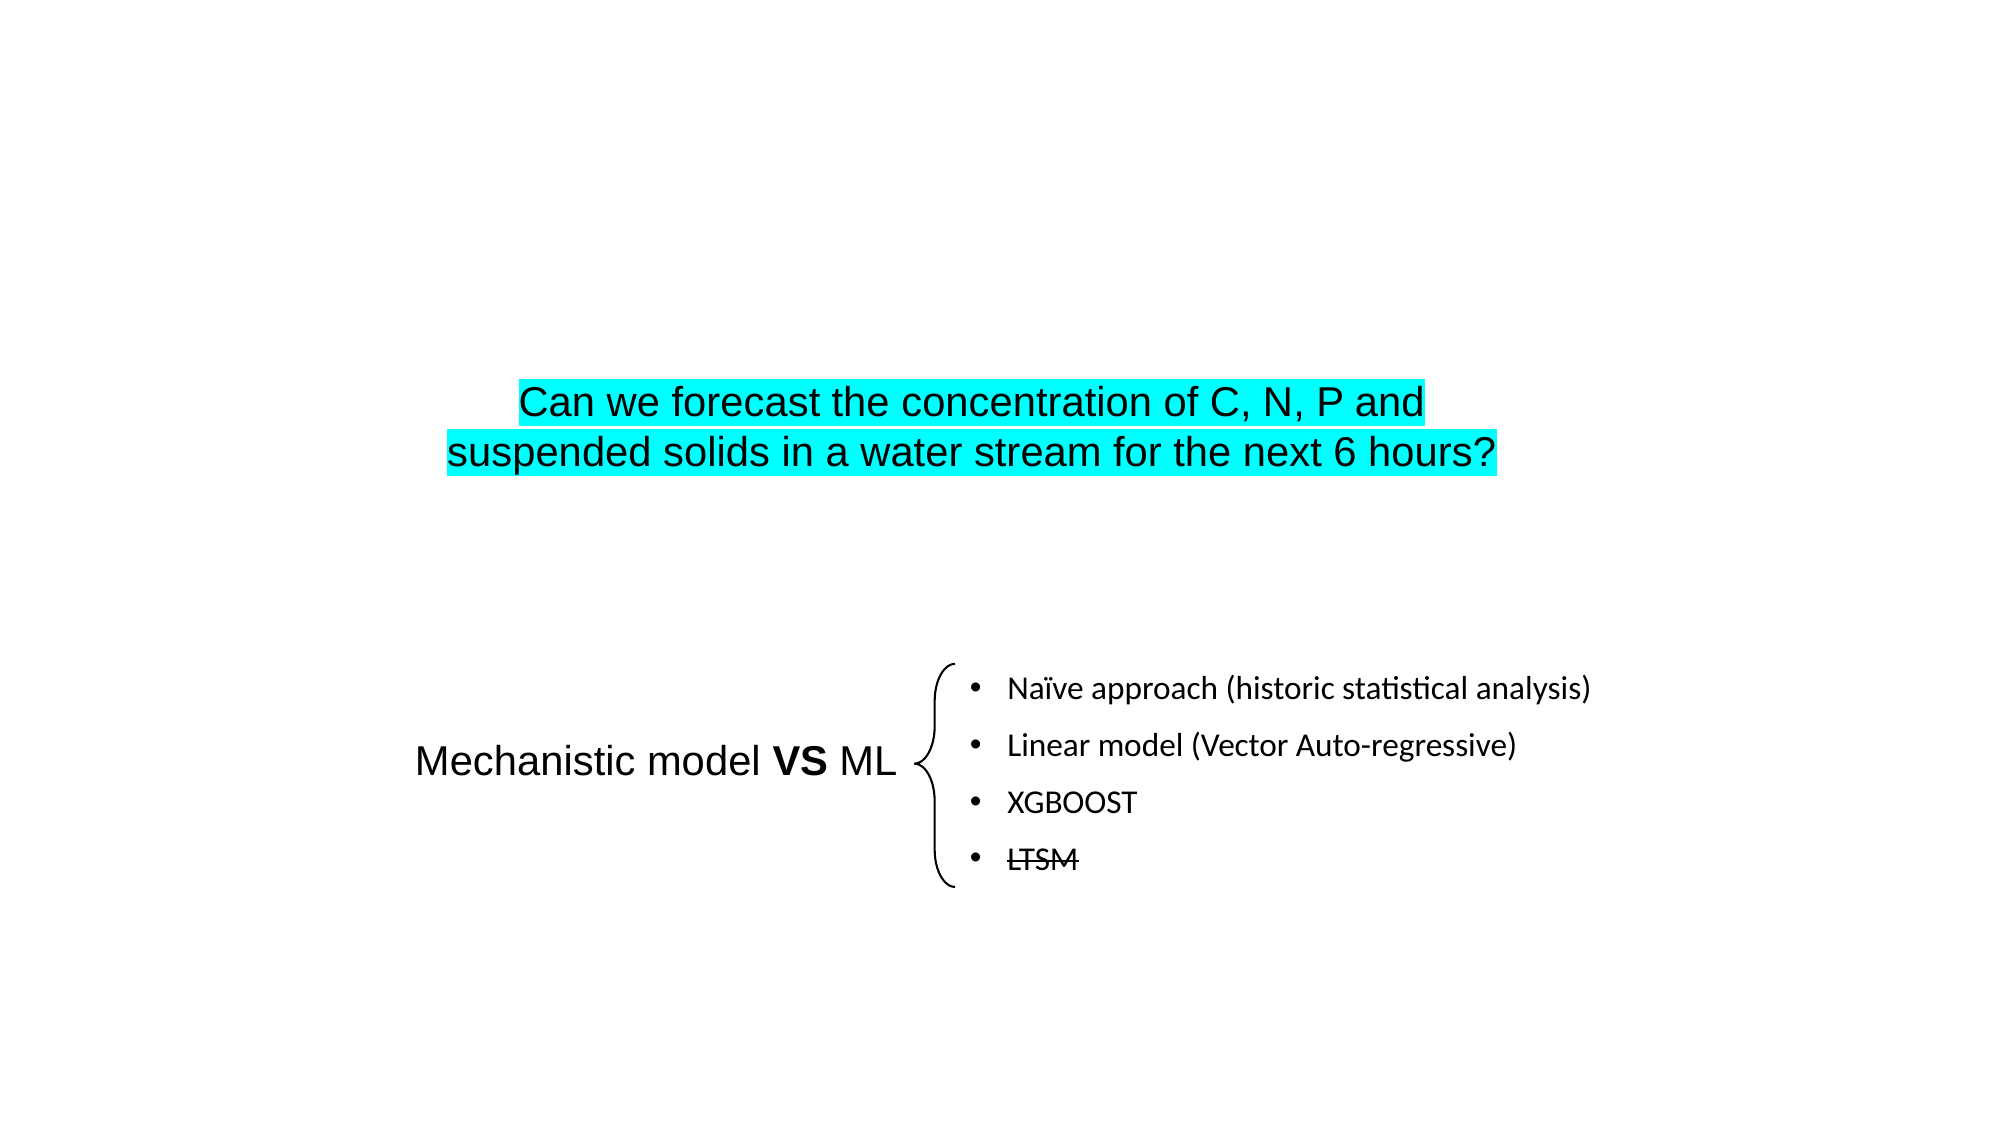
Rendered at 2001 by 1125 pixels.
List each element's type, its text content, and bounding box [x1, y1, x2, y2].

text_box [914, 663, 956, 888]
text_box Mechanistic model VS ML [261, 694, 934, 830]
text_box Can we forecast the concentration of C, N, P and suspended solids in a water stream for the next 6 hours? [423, 367, 1520, 483]
text_box Naïve approach (historic statistical analysis) Linear model (Vector Auto-regressive) XGBOOST LTSM [955, 663, 1806, 941]
